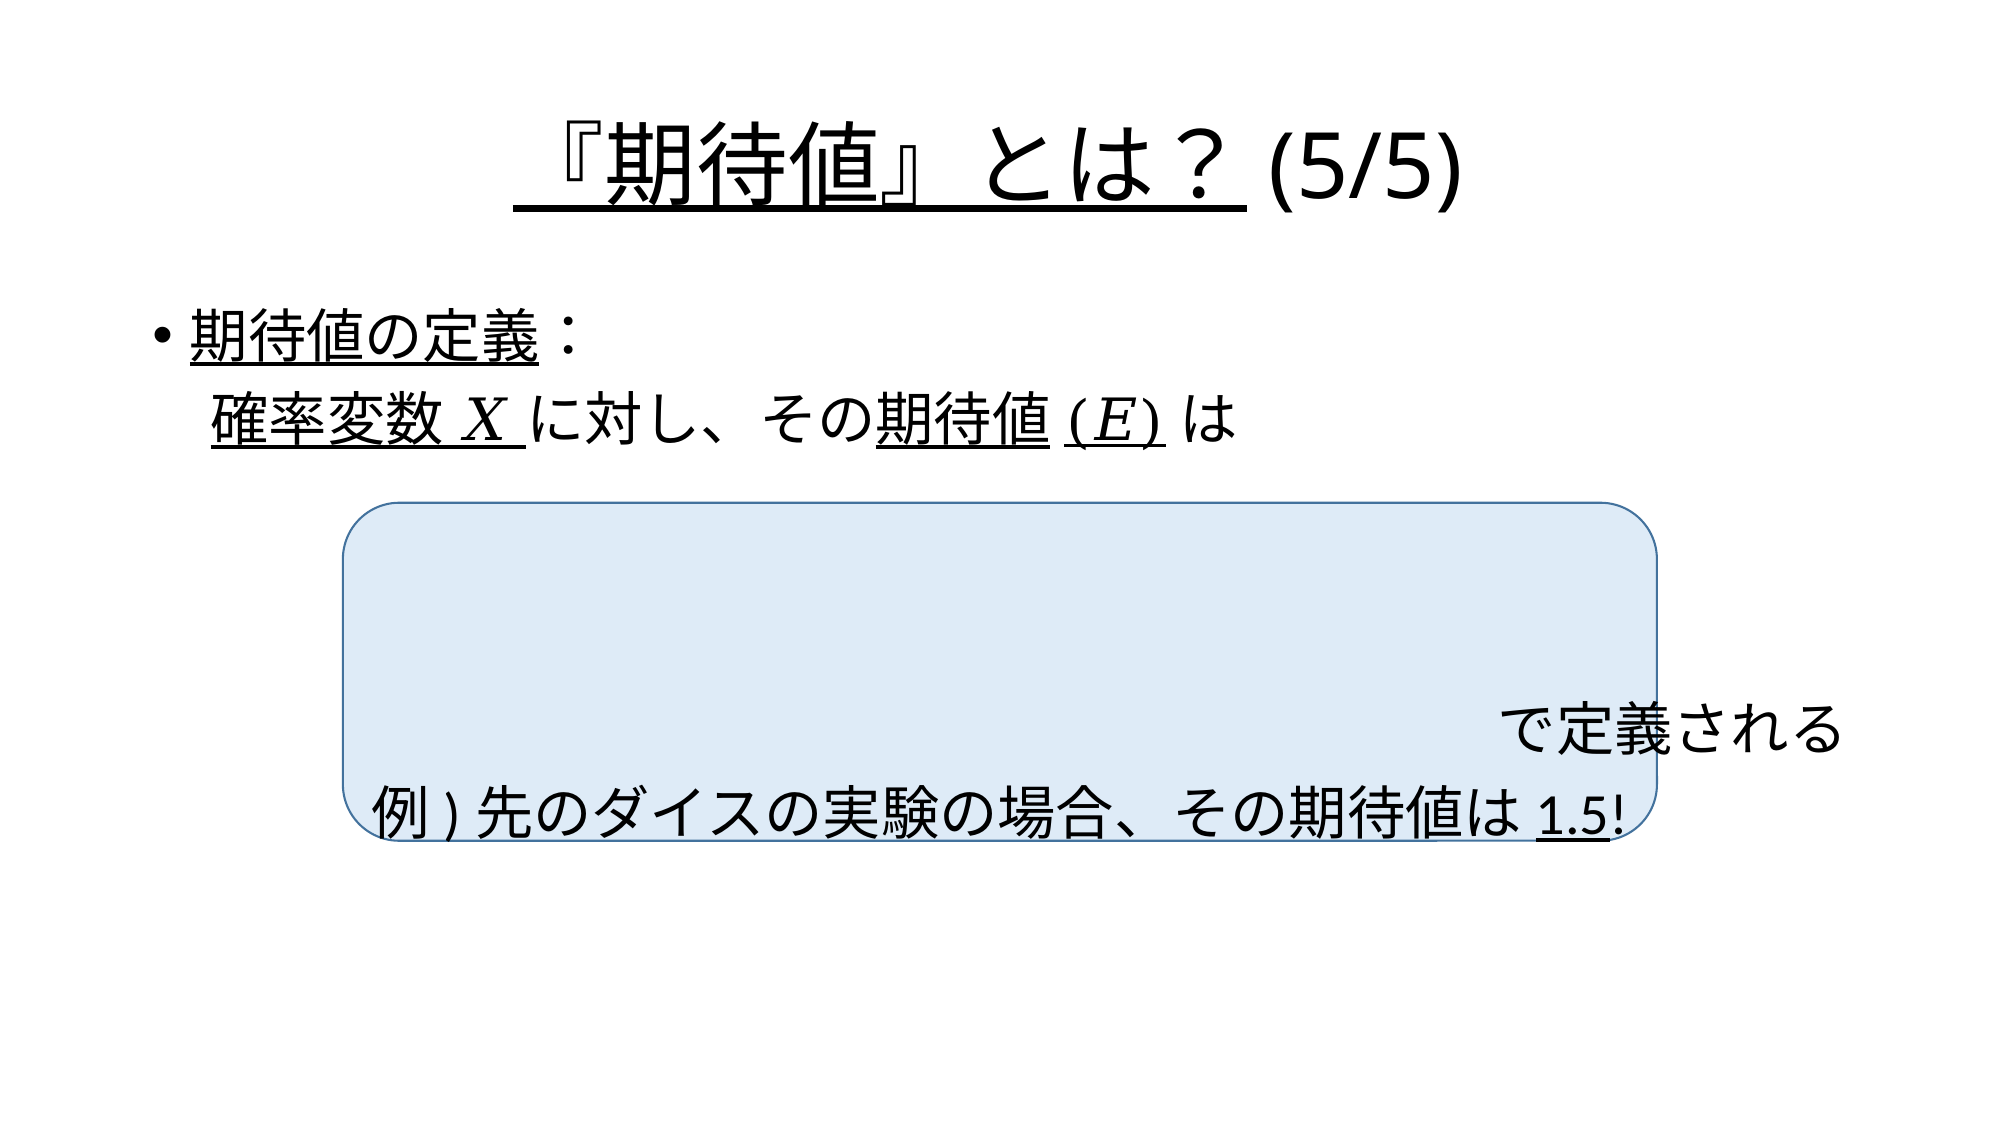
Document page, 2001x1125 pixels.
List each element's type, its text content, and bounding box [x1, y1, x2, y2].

text_box [341, 501, 1659, 842]
title 『期待値』とは？(5/5) [137, 59, 1863, 278]
